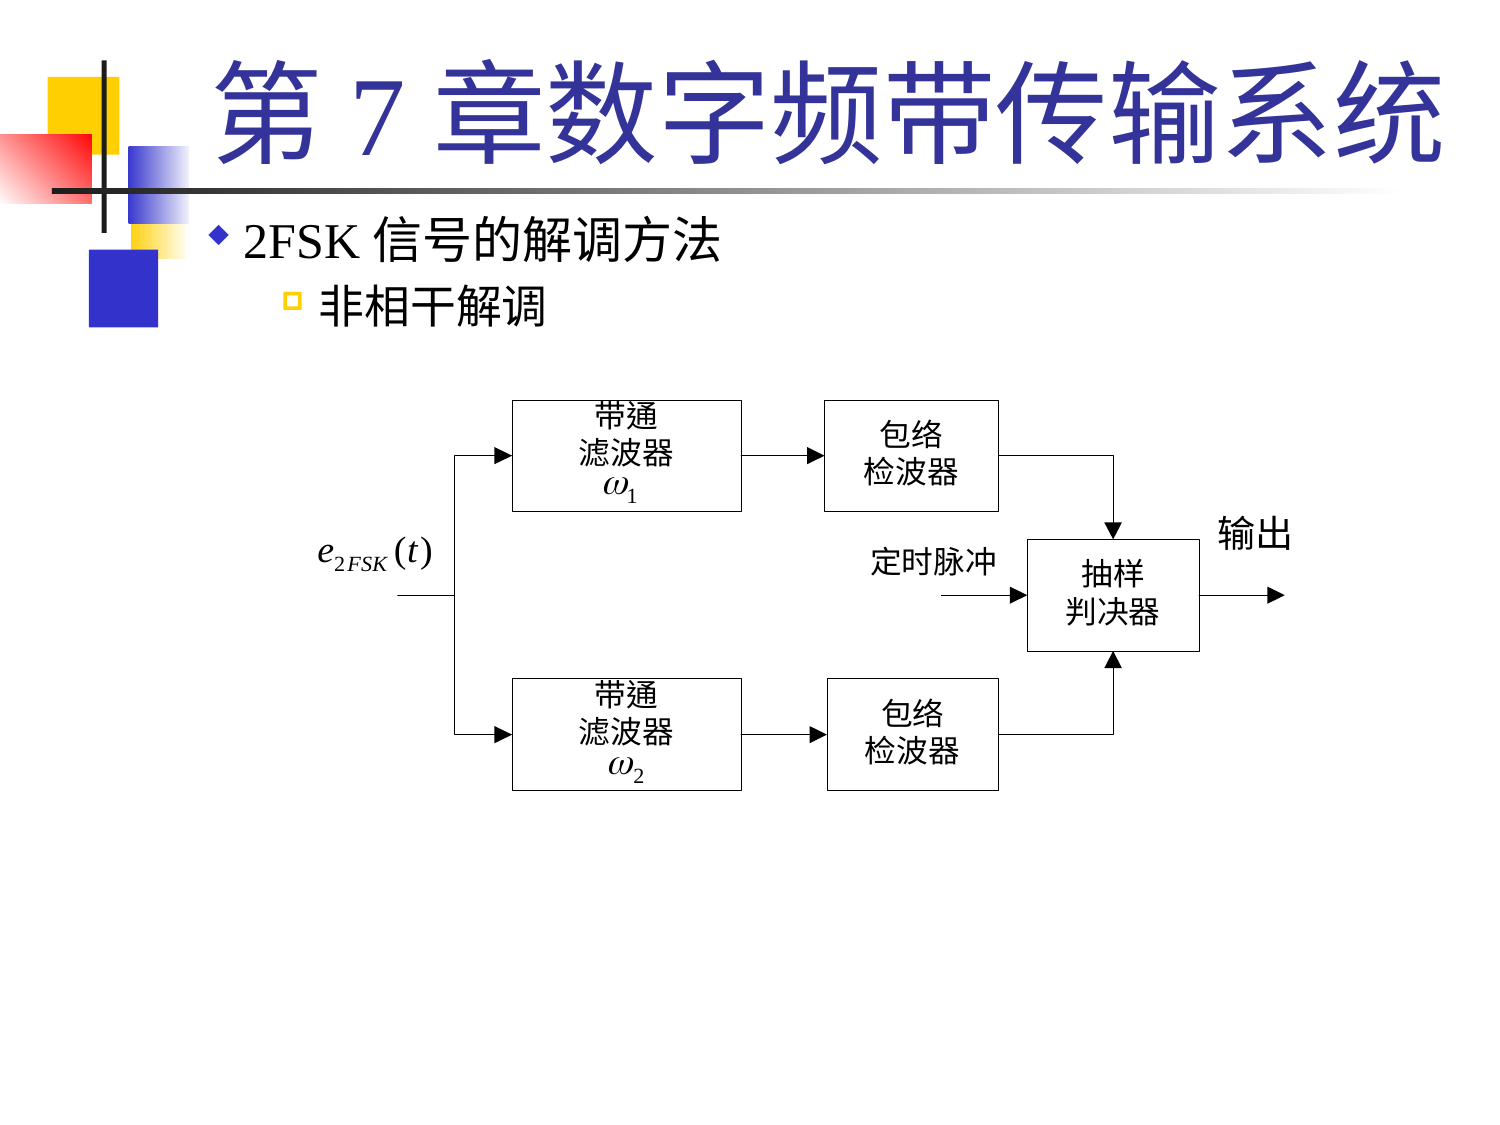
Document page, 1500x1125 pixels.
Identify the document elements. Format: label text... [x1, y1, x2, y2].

title 第7章数字频带传输系统 [188, 34, 1468, 187]
list 2FSK信号的解调方法 非相干解调 [40, 200, 1500, 1125]
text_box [107, 333, 1375, 851]
